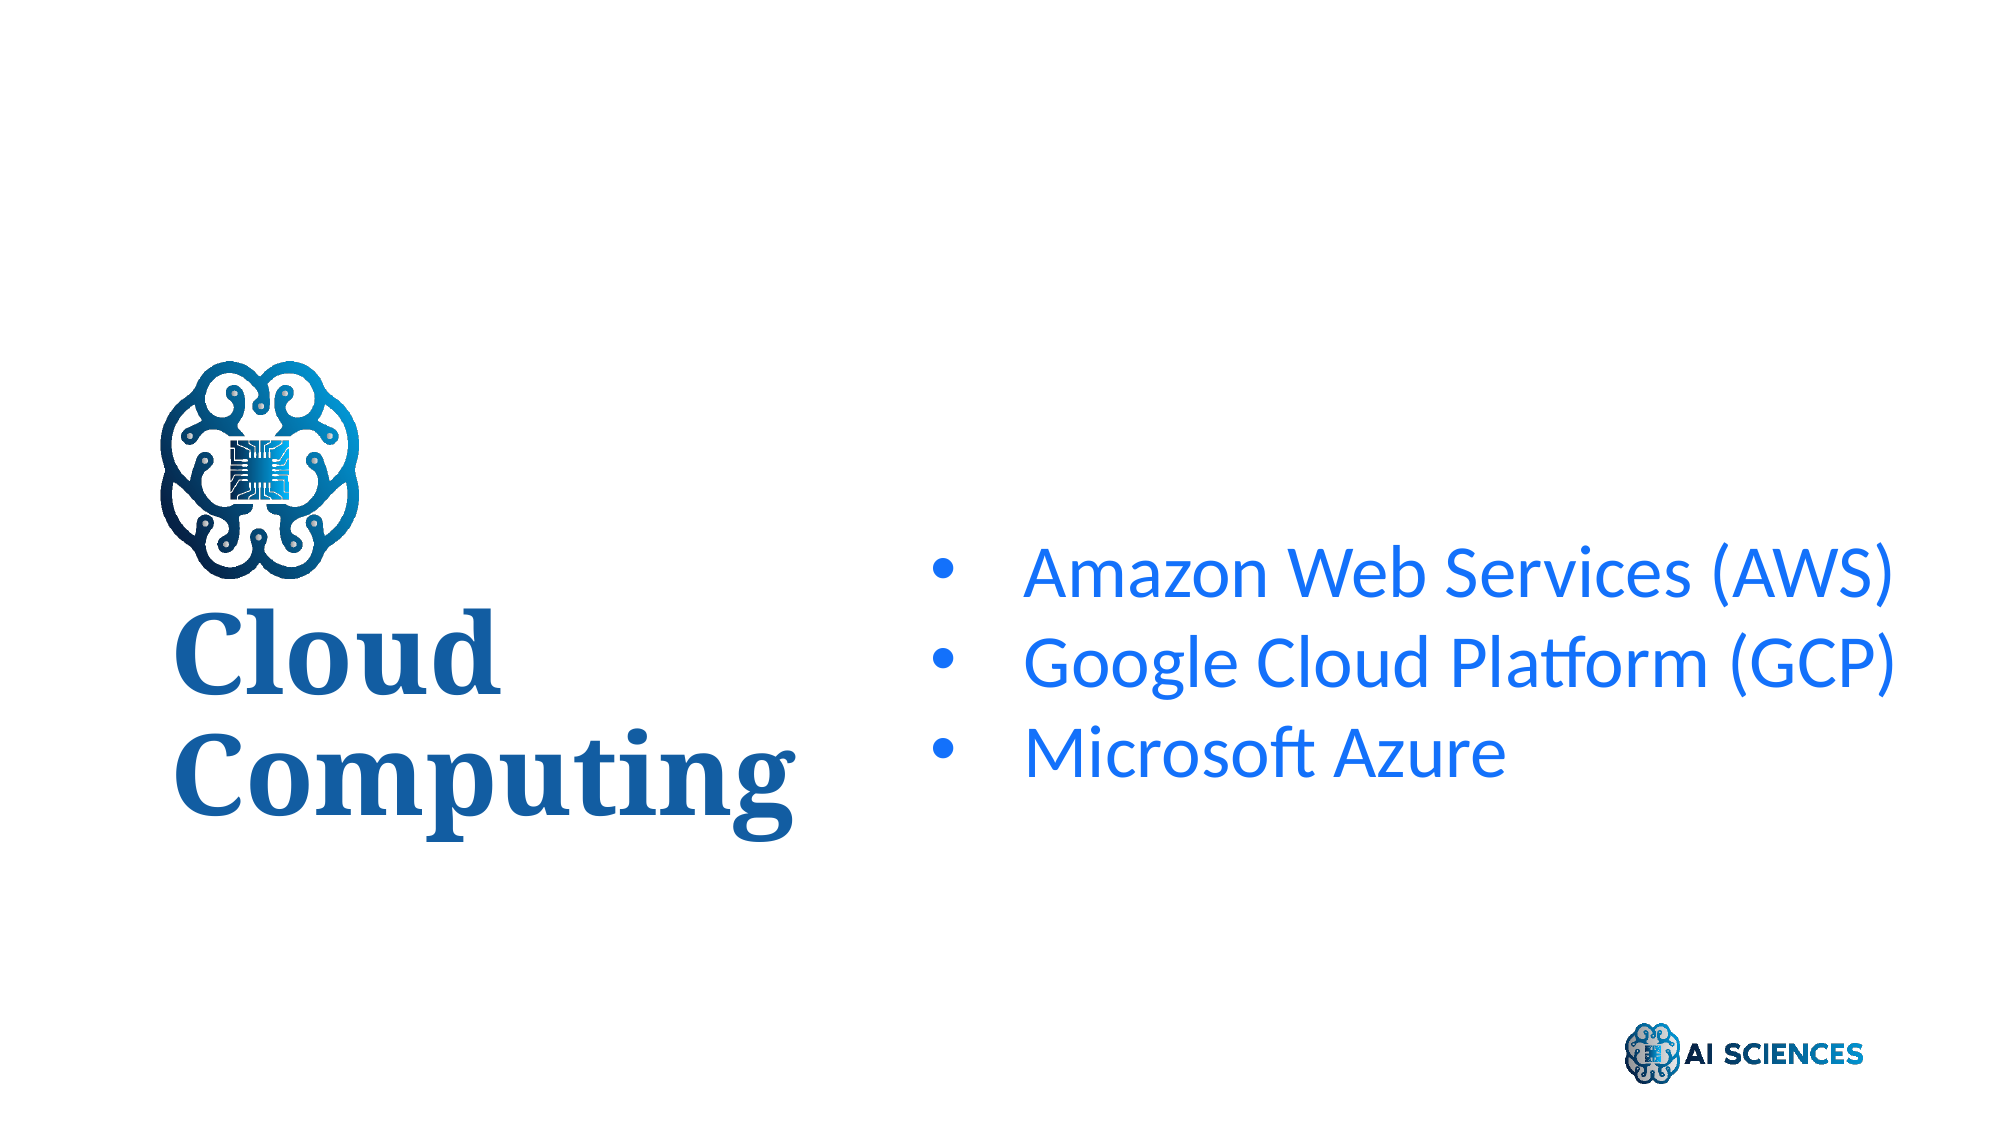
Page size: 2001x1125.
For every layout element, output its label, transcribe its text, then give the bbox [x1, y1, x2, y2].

picture [1657, 1027, 1667, 1038]
title Cloud Computing [155, 248, 1881, 848]
picture [1854, 1048, 1863, 1053]
text_box Amazon Web Services (AWS) Google Cloud Platform (GCP) Microsoft Azure [915, 514, 1925, 890]
picture [1625, 1023, 1863, 1084]
picture [1669, 1060, 1676, 1070]
